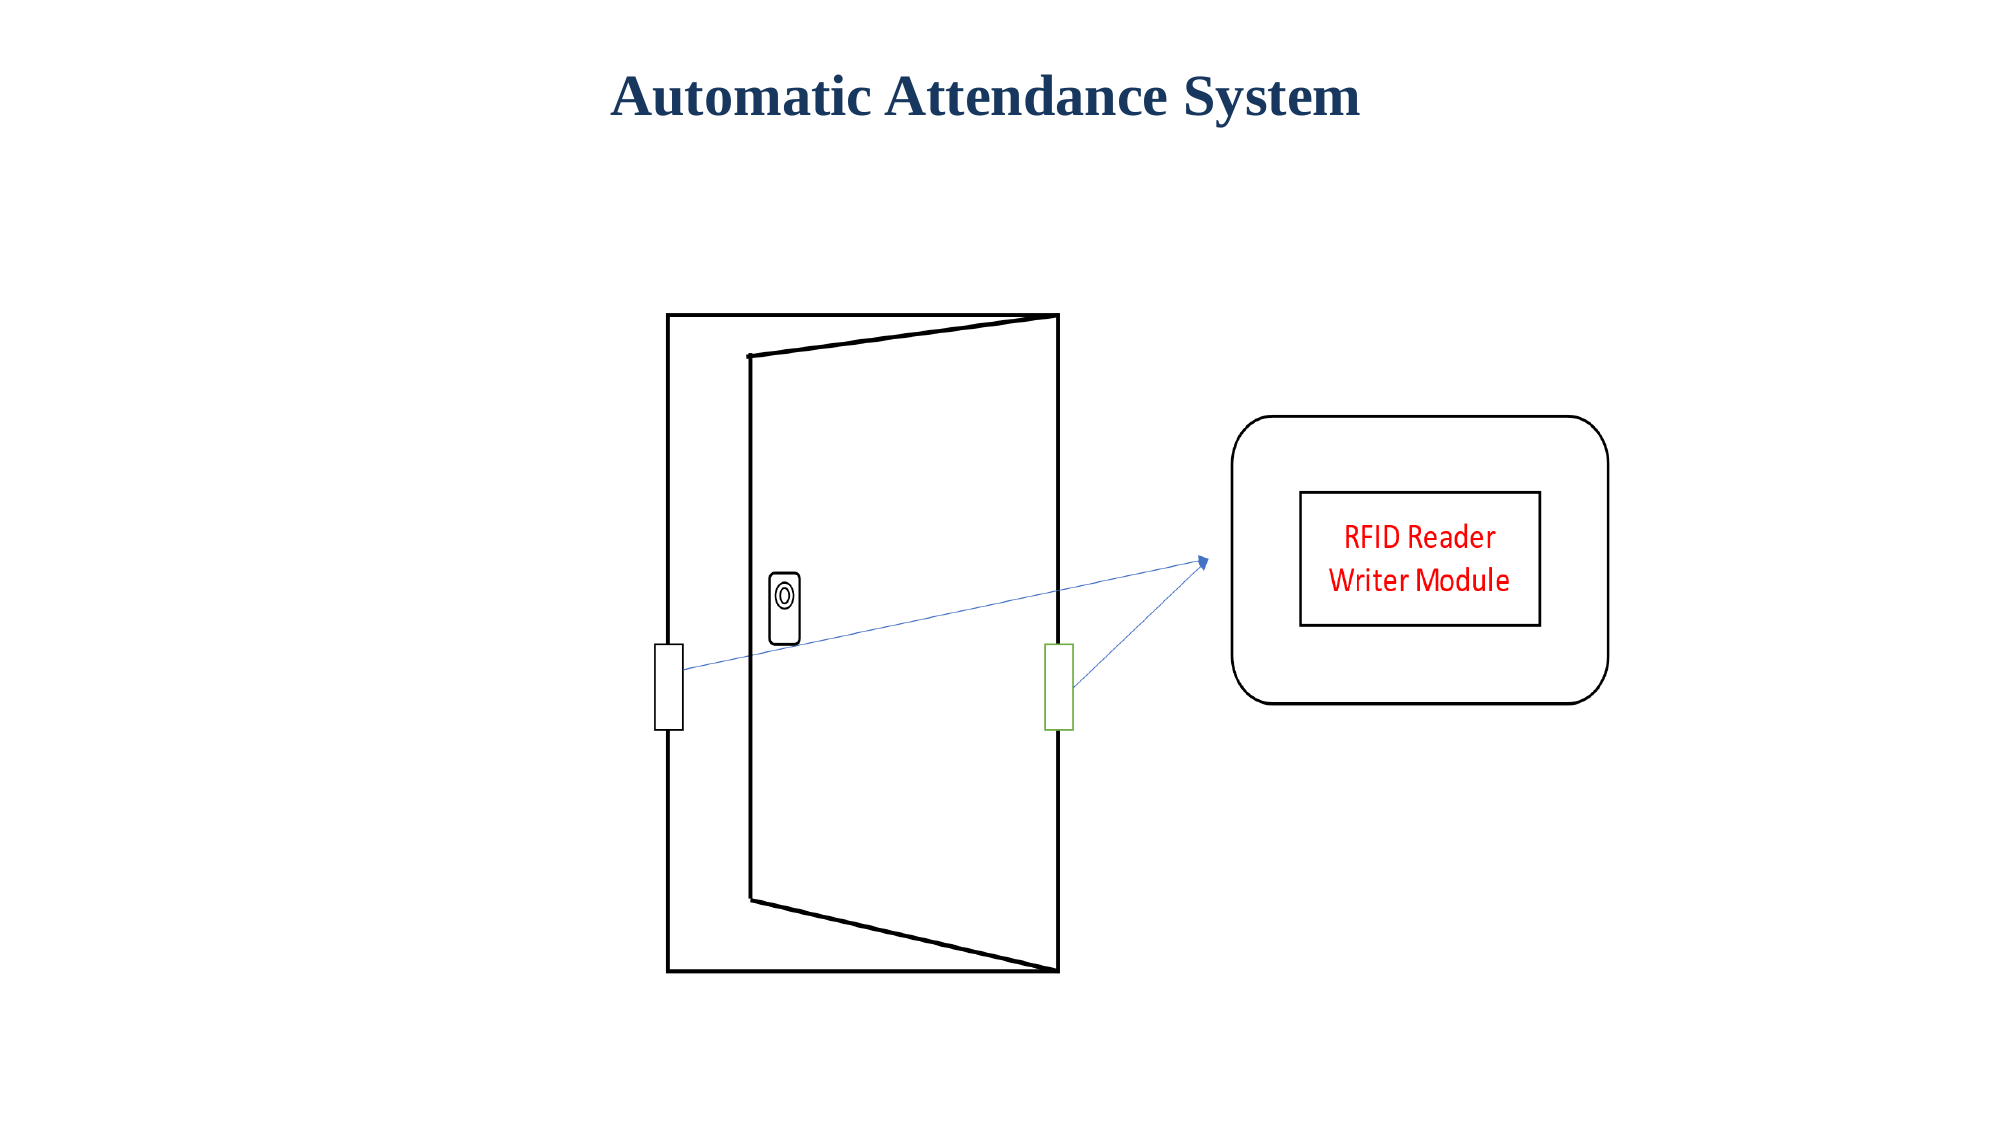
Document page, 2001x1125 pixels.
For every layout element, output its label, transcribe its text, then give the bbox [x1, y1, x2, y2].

text_box Automatic Attendance System [595, 49, 1405, 135]
picture [533, 299, 1617, 990]
